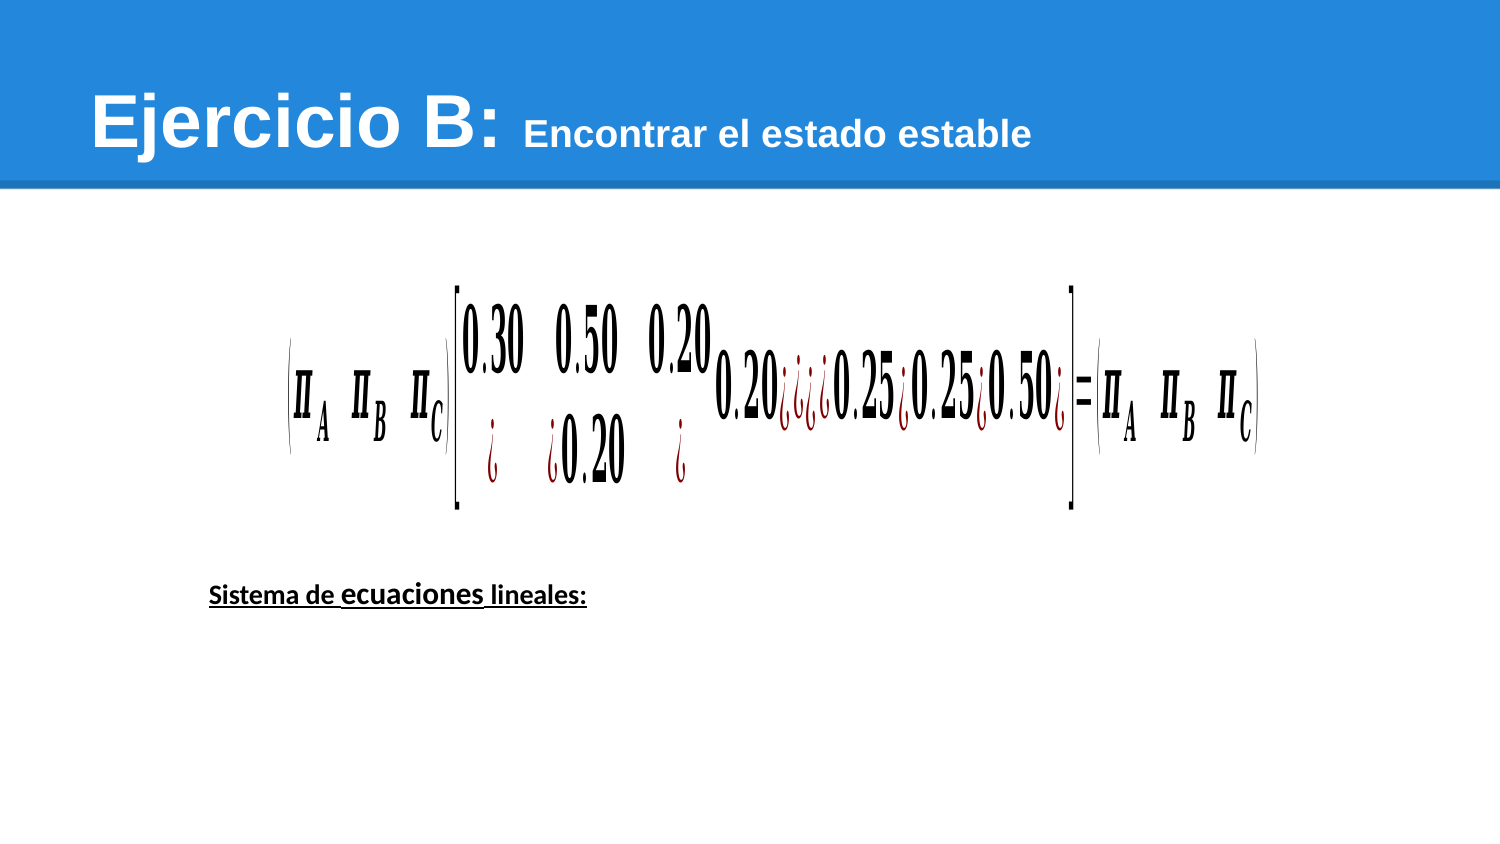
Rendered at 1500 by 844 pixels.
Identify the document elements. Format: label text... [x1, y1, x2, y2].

text_box Ejercicio B: Encontrar el estado estable [74, 73, 1369, 178]
text_box Sistema de ecuaciones lineales: [193, 565, 603, 618]
